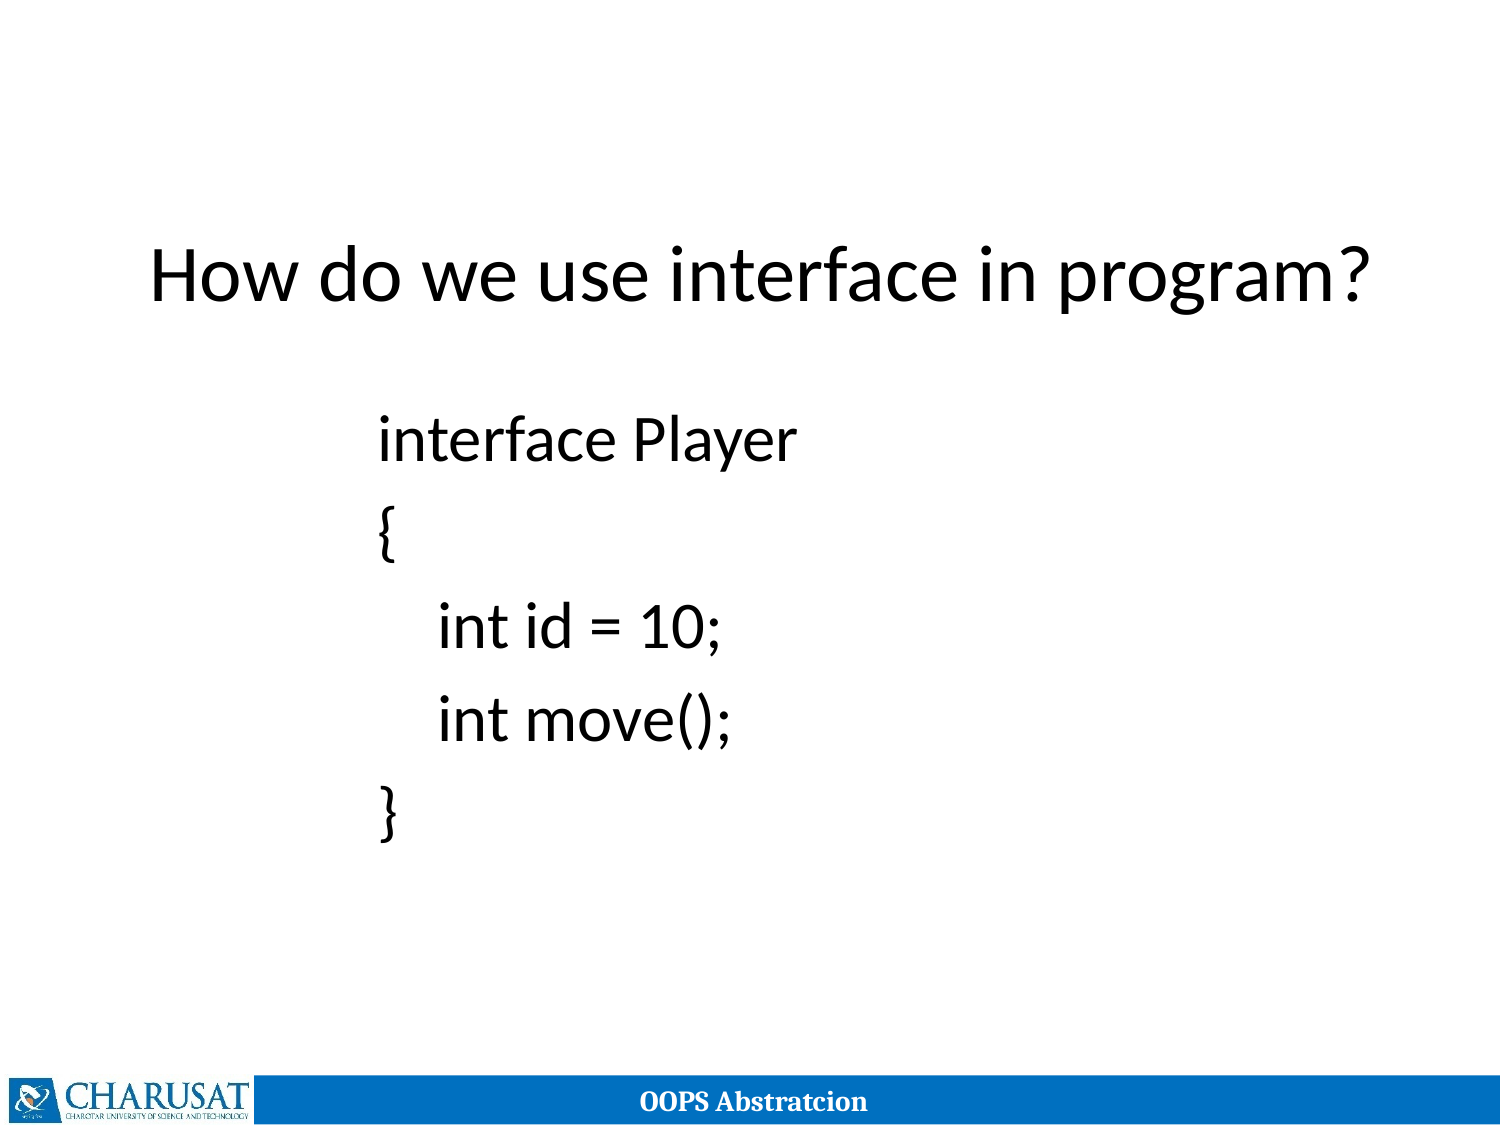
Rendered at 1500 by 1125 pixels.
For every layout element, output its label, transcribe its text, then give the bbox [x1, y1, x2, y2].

list interface Player { int id = 10; int move(); } [362, 387, 938, 1005]
text_box OOPS Abstratcion [257, 1075, 1500, 1125]
title How do we use interface in program? [87, 174, 1438, 363]
picture [3, 1073, 255, 1125]
